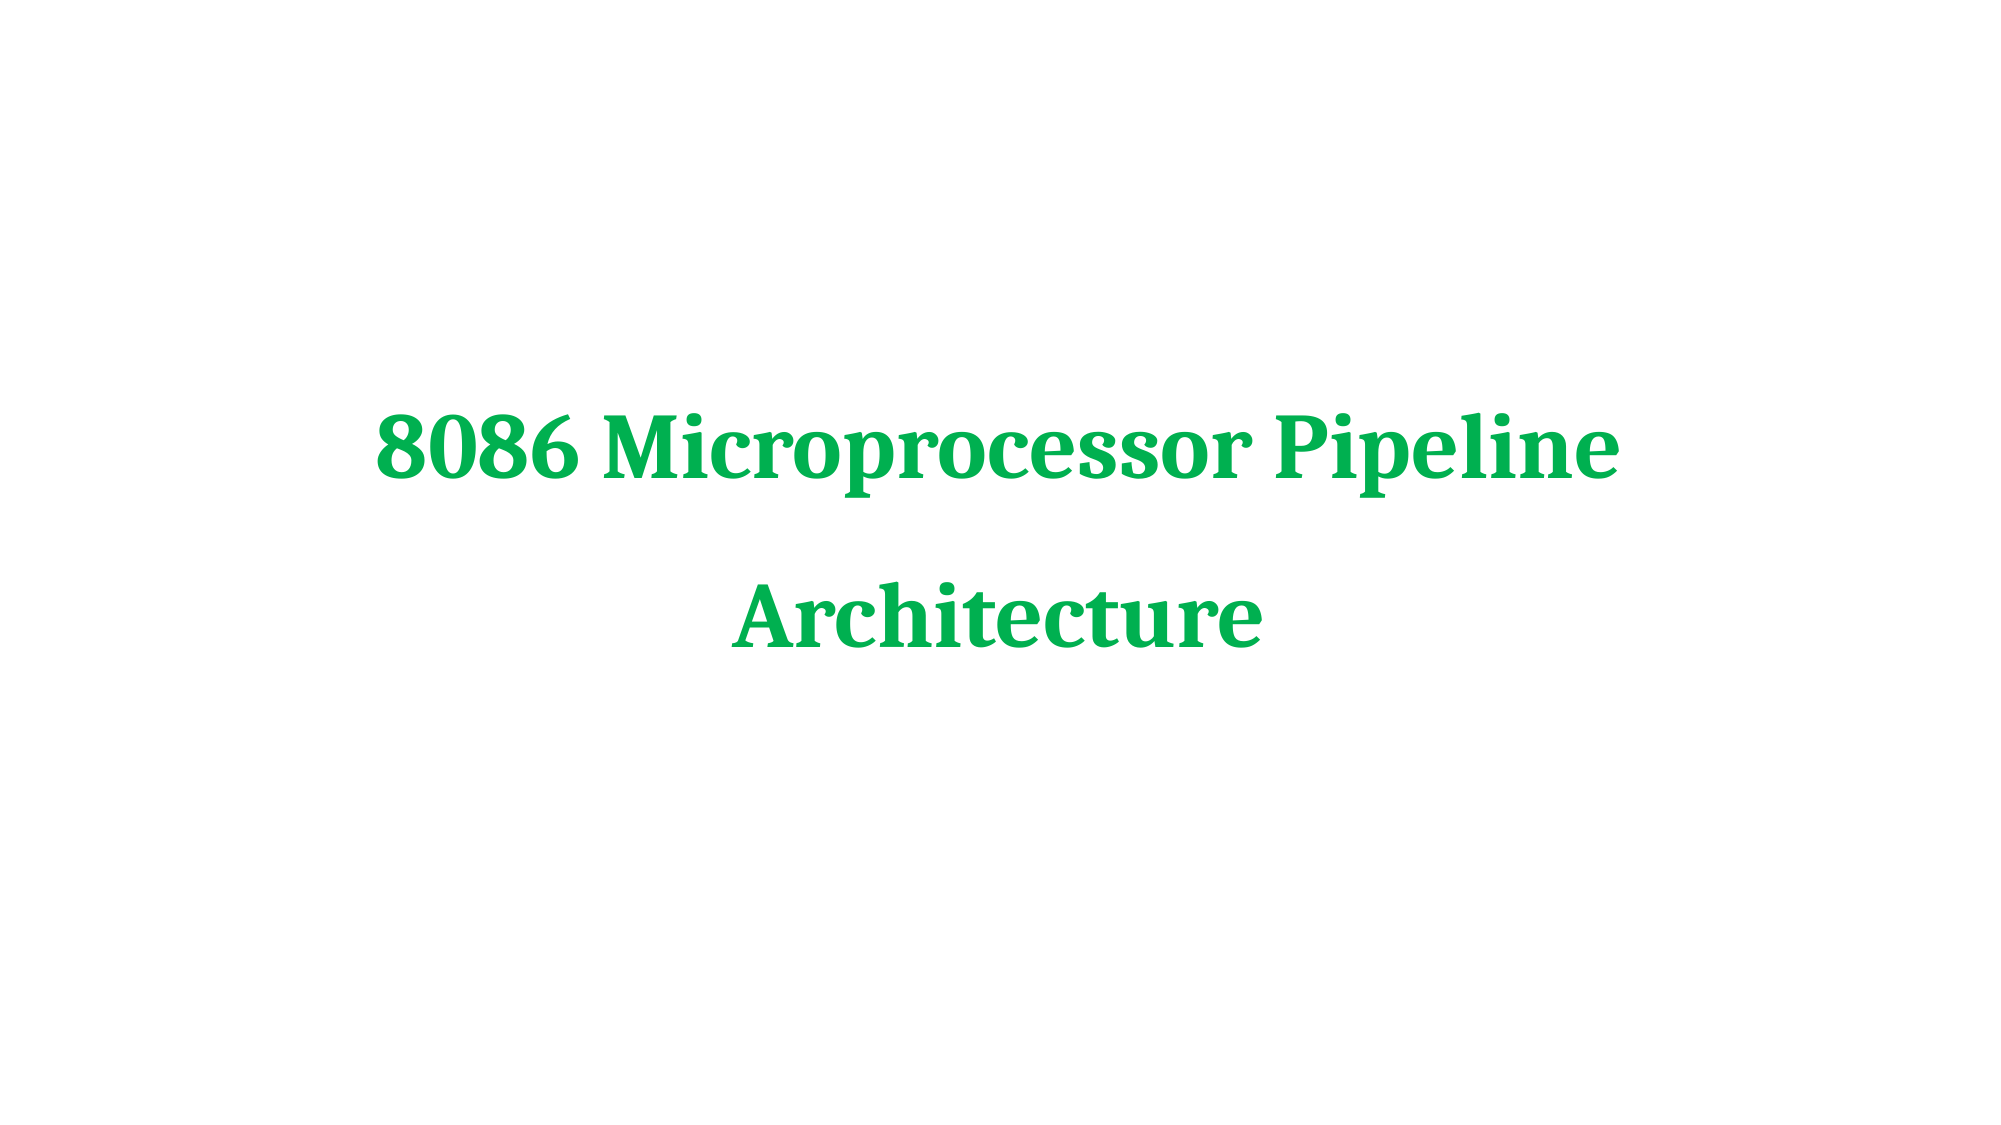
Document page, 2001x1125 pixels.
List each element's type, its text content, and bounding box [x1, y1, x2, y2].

title 8086 Microprocessor Pipeline Architecture [249, 320, 1750, 674]
